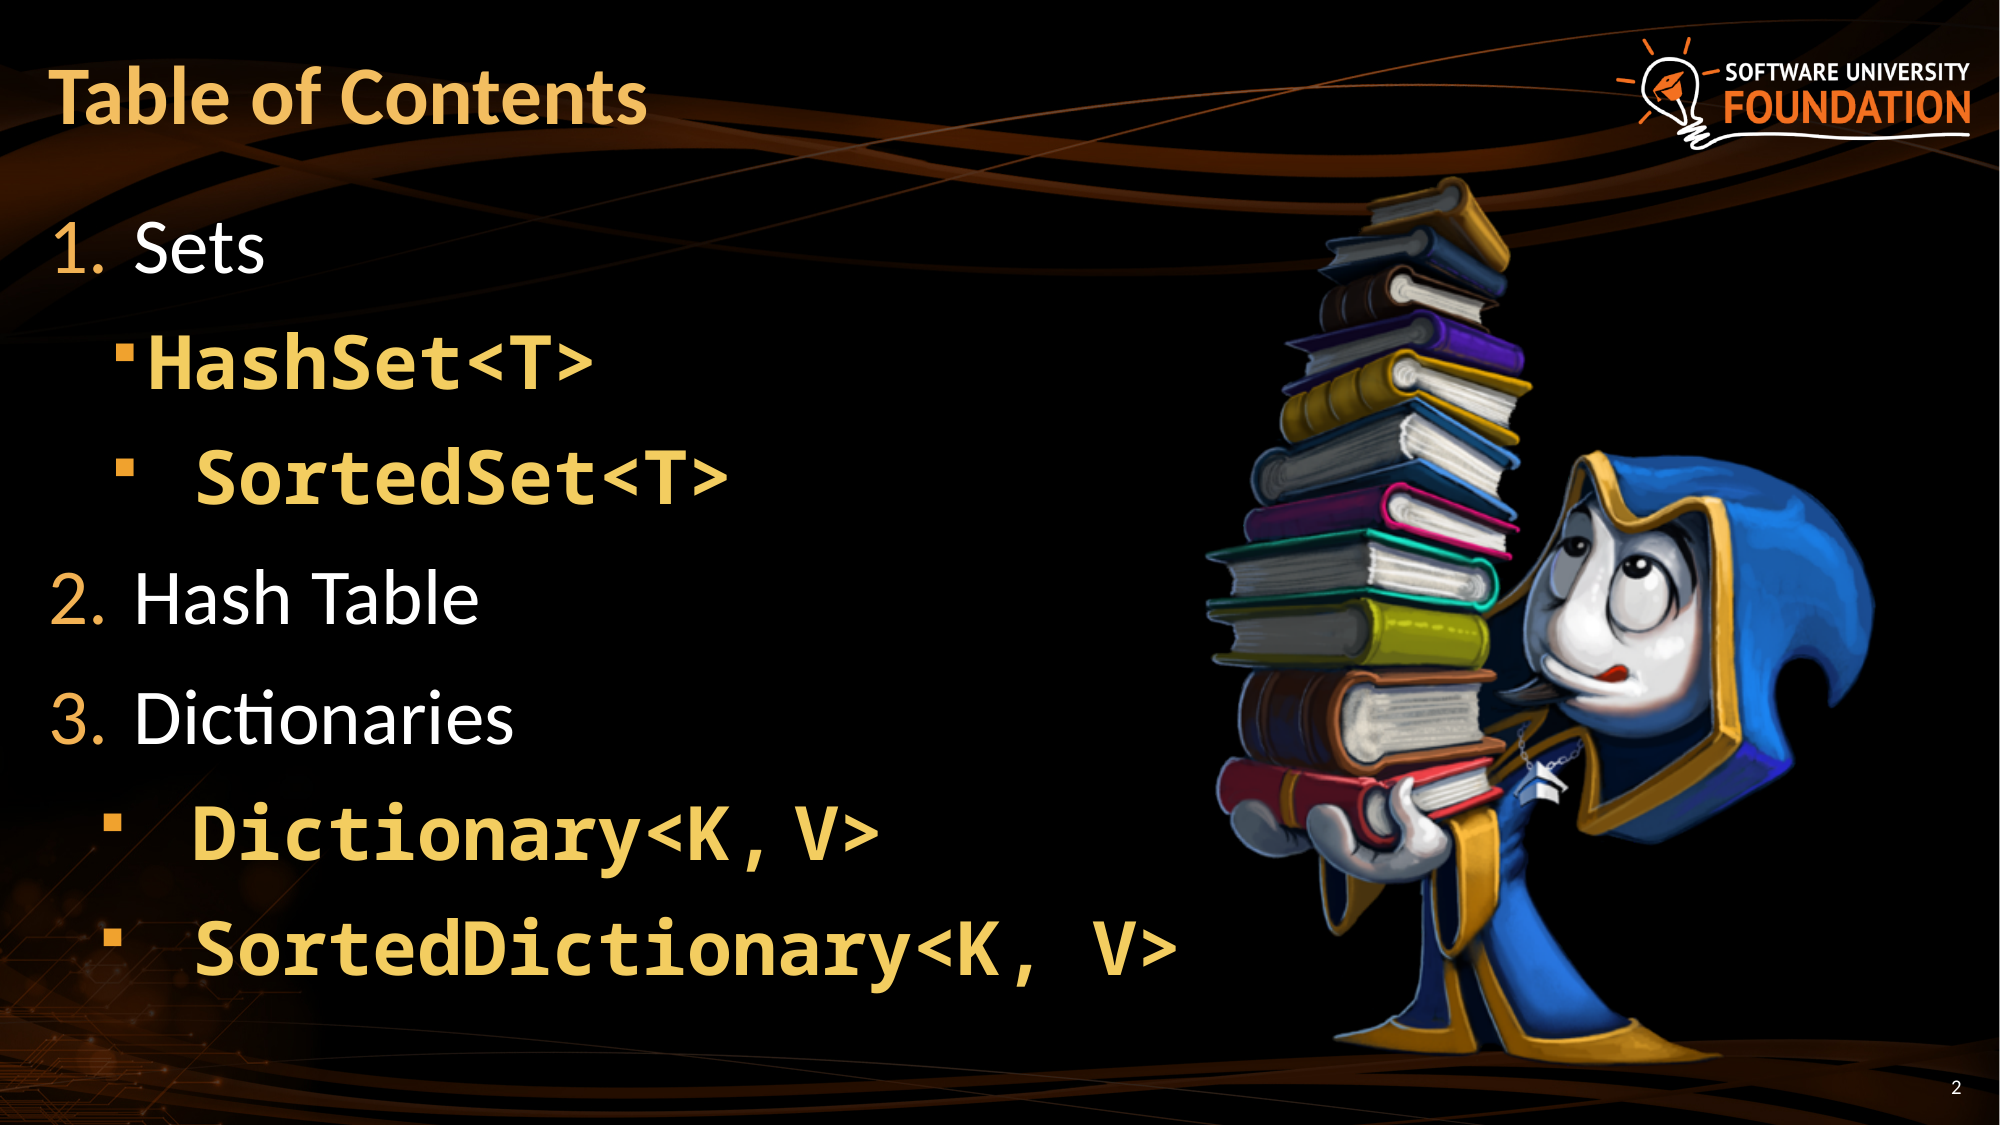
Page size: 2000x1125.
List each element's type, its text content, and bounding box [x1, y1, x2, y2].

picture [0, 0, 2000, 1125]
list Sets HashSet<T> SortedSet<T> Hash Table Dictionaries Dictionary<K, V> SortedDictionary<K, V> [31, 188, 1968, 1103]
title Table of Contents [30, 6, 1602, 189]
slide_number 2 [1897, 1070, 1968, 1103]
